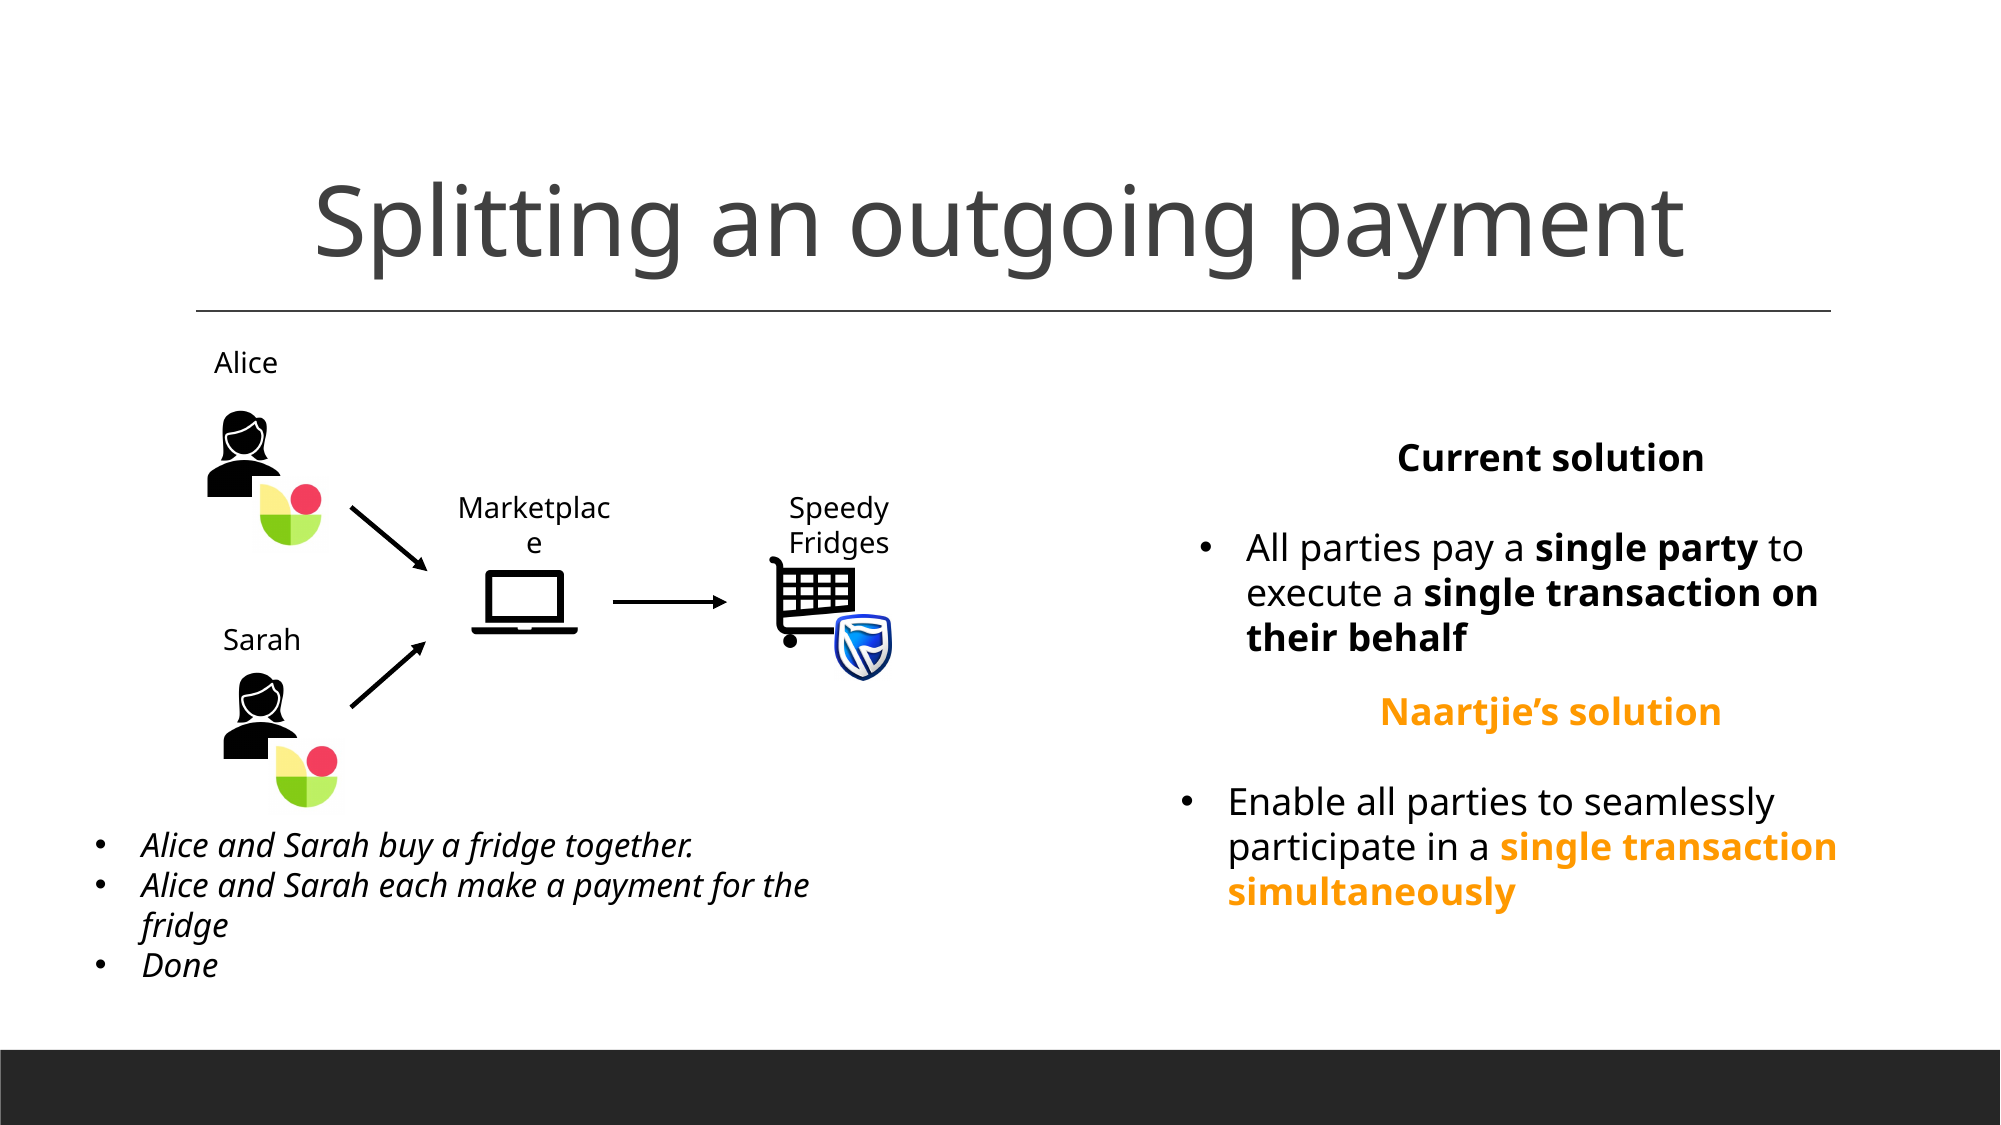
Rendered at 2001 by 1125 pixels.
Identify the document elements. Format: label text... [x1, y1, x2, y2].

text_box Alice [141, 337, 351, 387]
picture [204, 664, 346, 816]
picture [468, 546, 580, 658]
text_box Sarah [157, 614, 367, 664]
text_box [350, 506, 429, 572]
picture [188, 402, 330, 554]
picture [759, 546, 892, 682]
text_box Alice and Sarah buy a fridge together. Alice and Sarah each make a payment for the fridge Done [80, 816, 919, 992]
text_box Current solution All parties pay a single party to execute a single transaction on their behalf [1184, 426, 1918, 666]
text_box Marketplace [442, 481, 626, 567]
text_box Speedy Fridges [727, 481, 951, 567]
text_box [350, 640, 427, 708]
title Splitting an outgoing payment [174, 47, 1825, 286]
text_box Naartjie’s solution Enable all parties to seamlessly participate in a single transaction simultaneously [1165, 680, 1937, 921]
